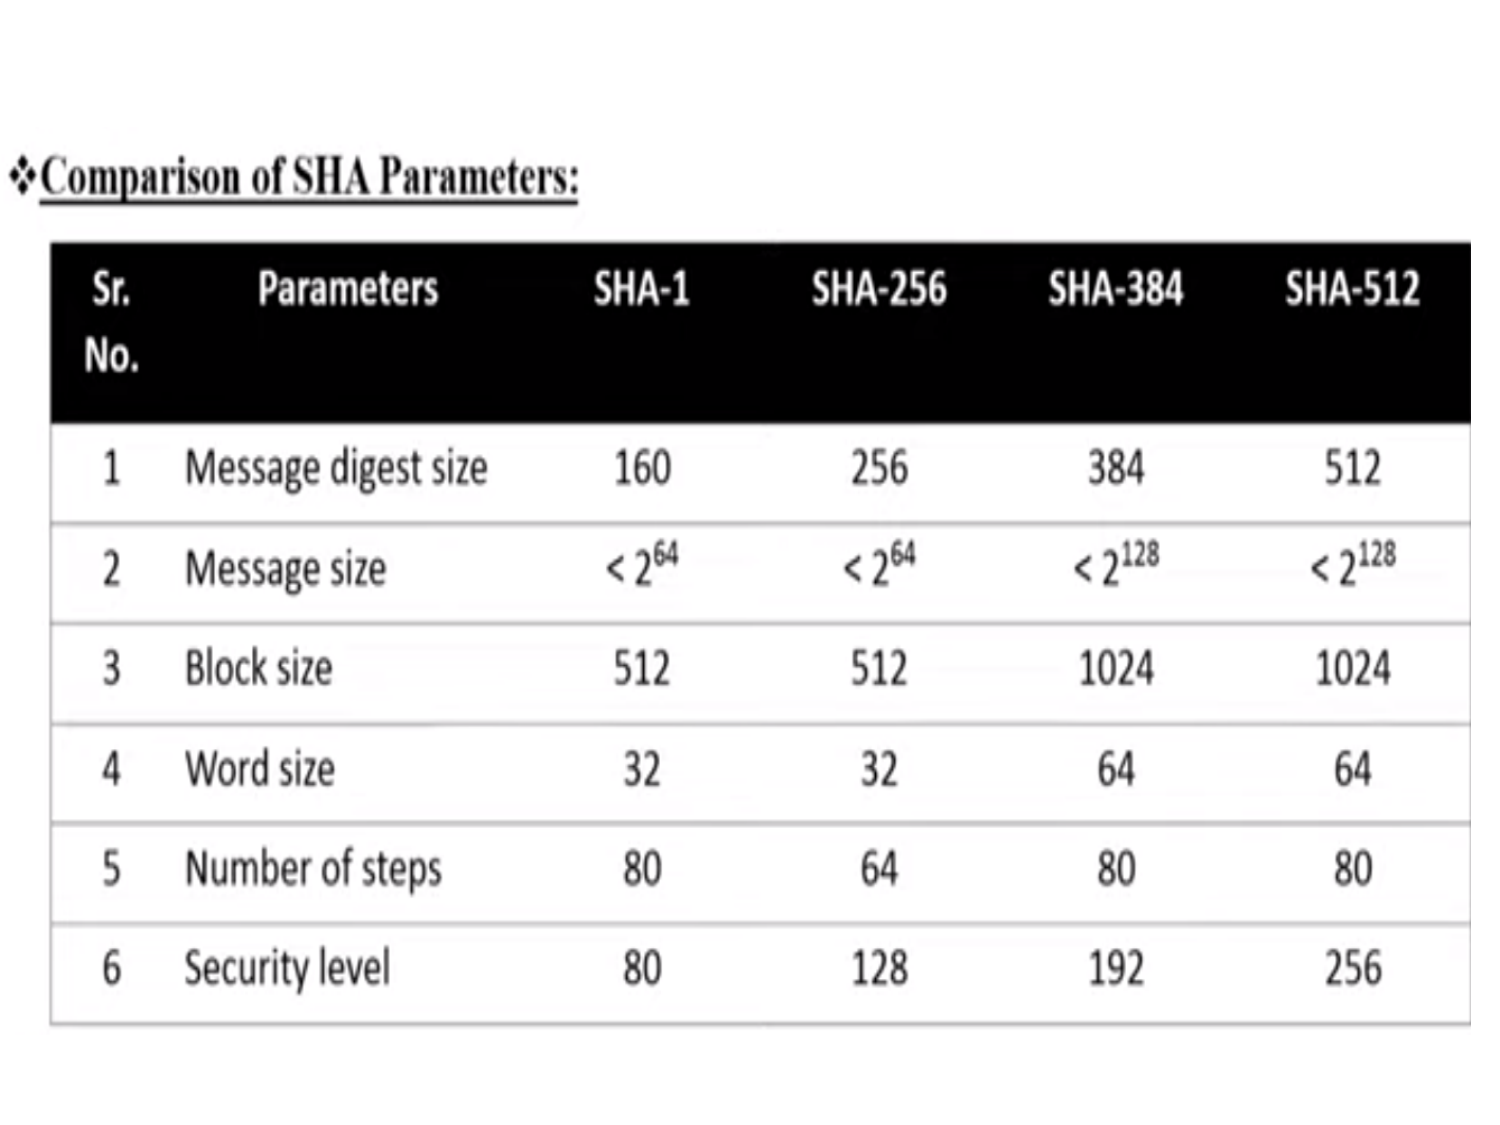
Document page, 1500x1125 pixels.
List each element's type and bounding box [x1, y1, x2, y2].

picture [0, 127, 1471, 1035]
